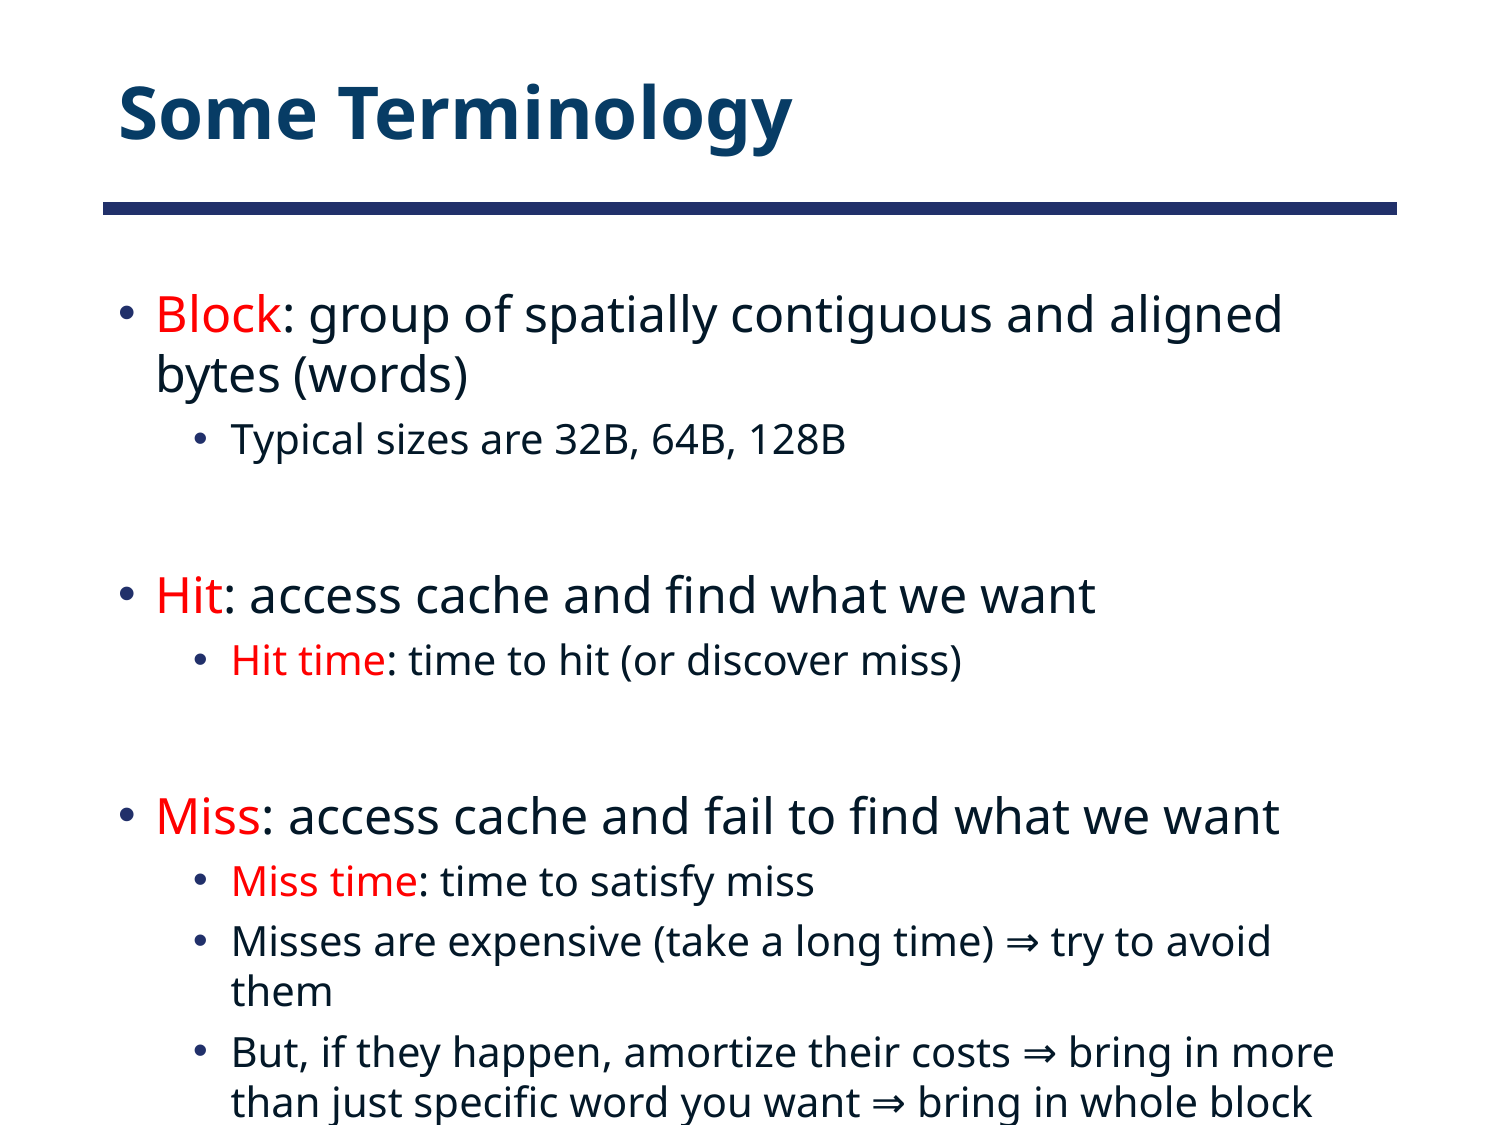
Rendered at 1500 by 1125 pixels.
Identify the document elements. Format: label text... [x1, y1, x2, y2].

list Block: group of spatially contiguous and aligned bytes (words) Typical sizes are 32B, 64B, 128B Hit: access cache and find what we want Hit time: time to hit (or discover miss) Miss: access cache and fail to find what we want Miss time: time to satisfy miss Misses are expensive (take a long time) ⇒ try to avoid them But, if they happen, amortize their costs ⇒ bring in more than just specific word you want ⇒ bring in whole block (multiple words) [103, 275, 1397, 1091]
title Some Terminology [103, 34, 1397, 197]
